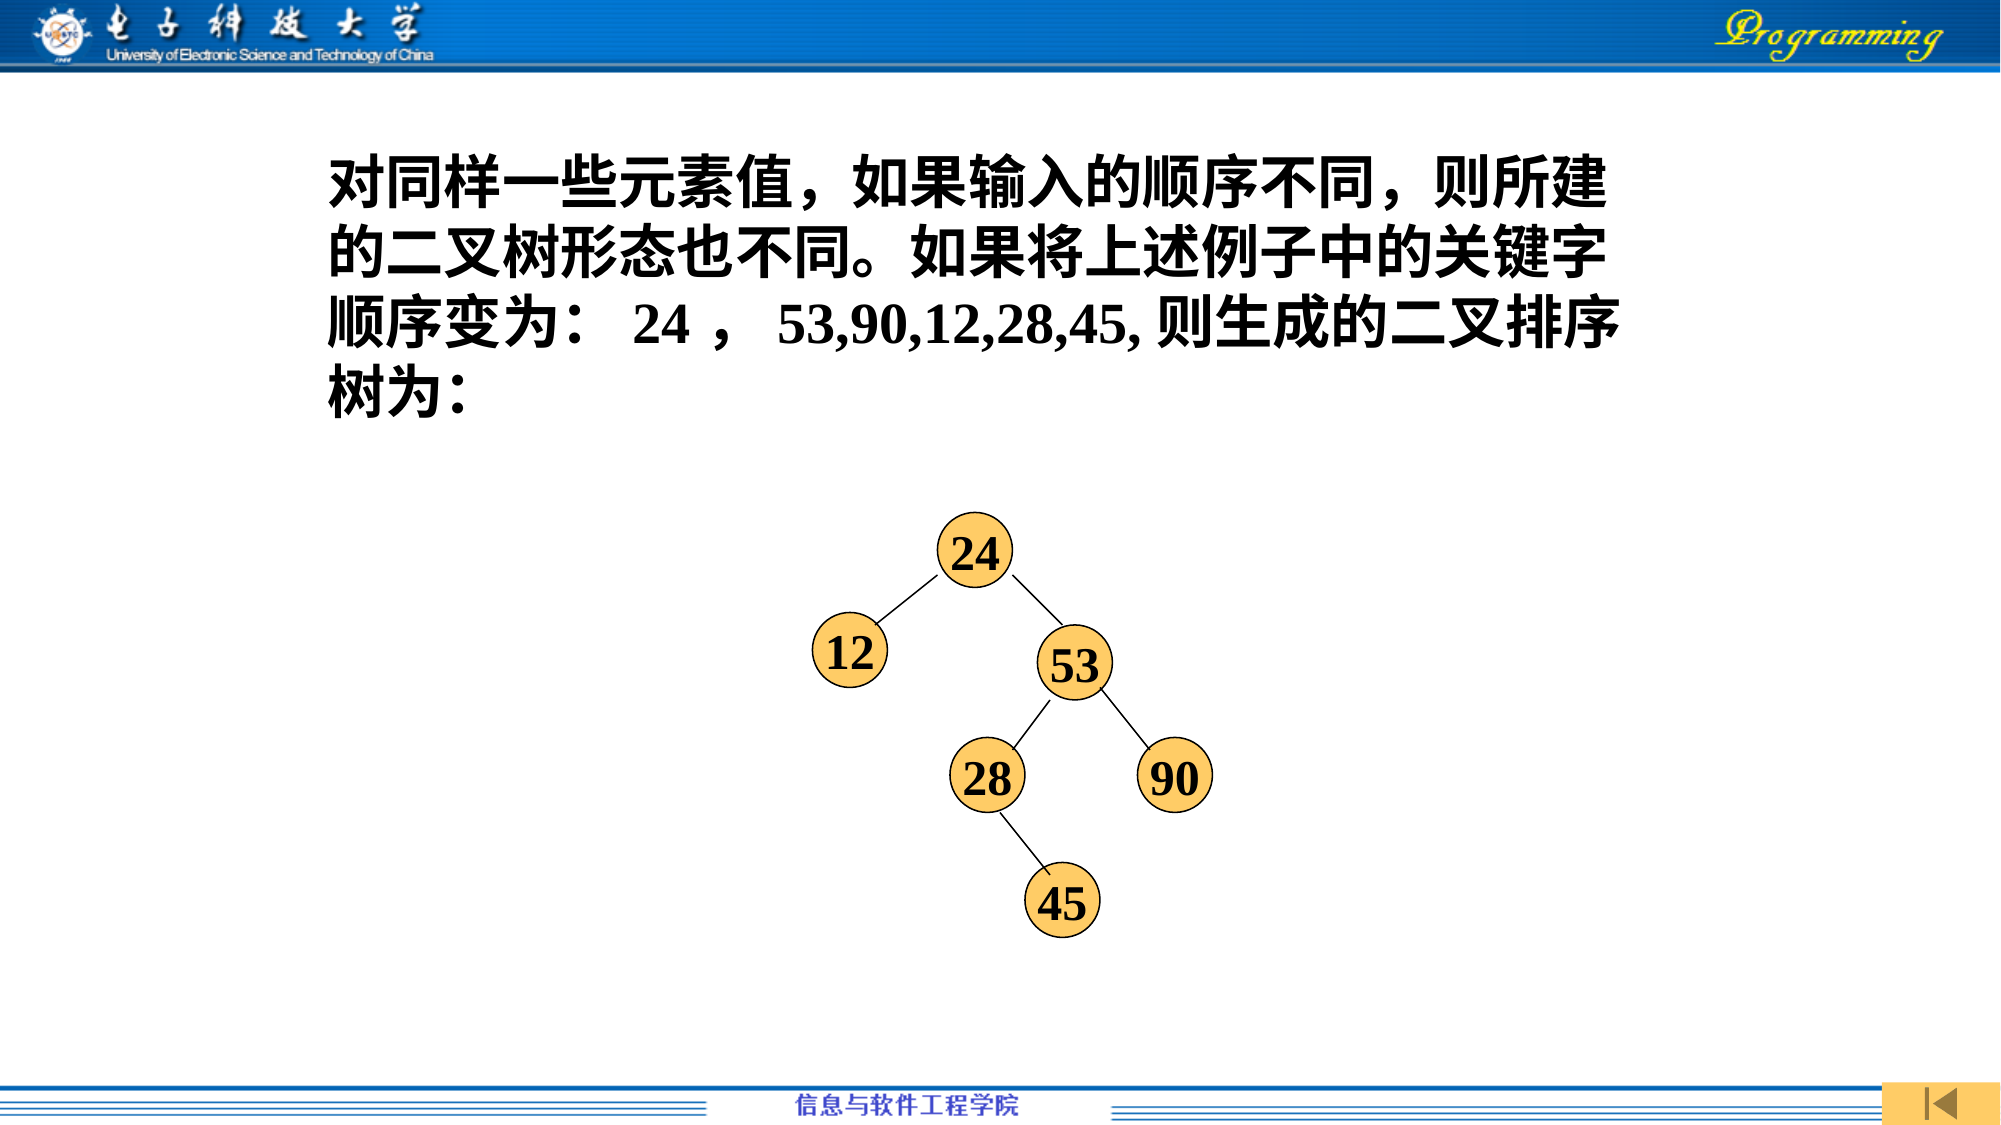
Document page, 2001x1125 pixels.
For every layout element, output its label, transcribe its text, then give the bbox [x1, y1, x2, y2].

picture [0, 0, 2001, 1125]
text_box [812, 512, 1213, 938]
text_box 对同样一些元素值，如果输入的顺序不同，则所建的二叉树形态也不同。如果将上述例子中的关键字顺序变为：24，53,90,12,28,45,则生成的二叉排序树为： [312, 137, 1675, 433]
